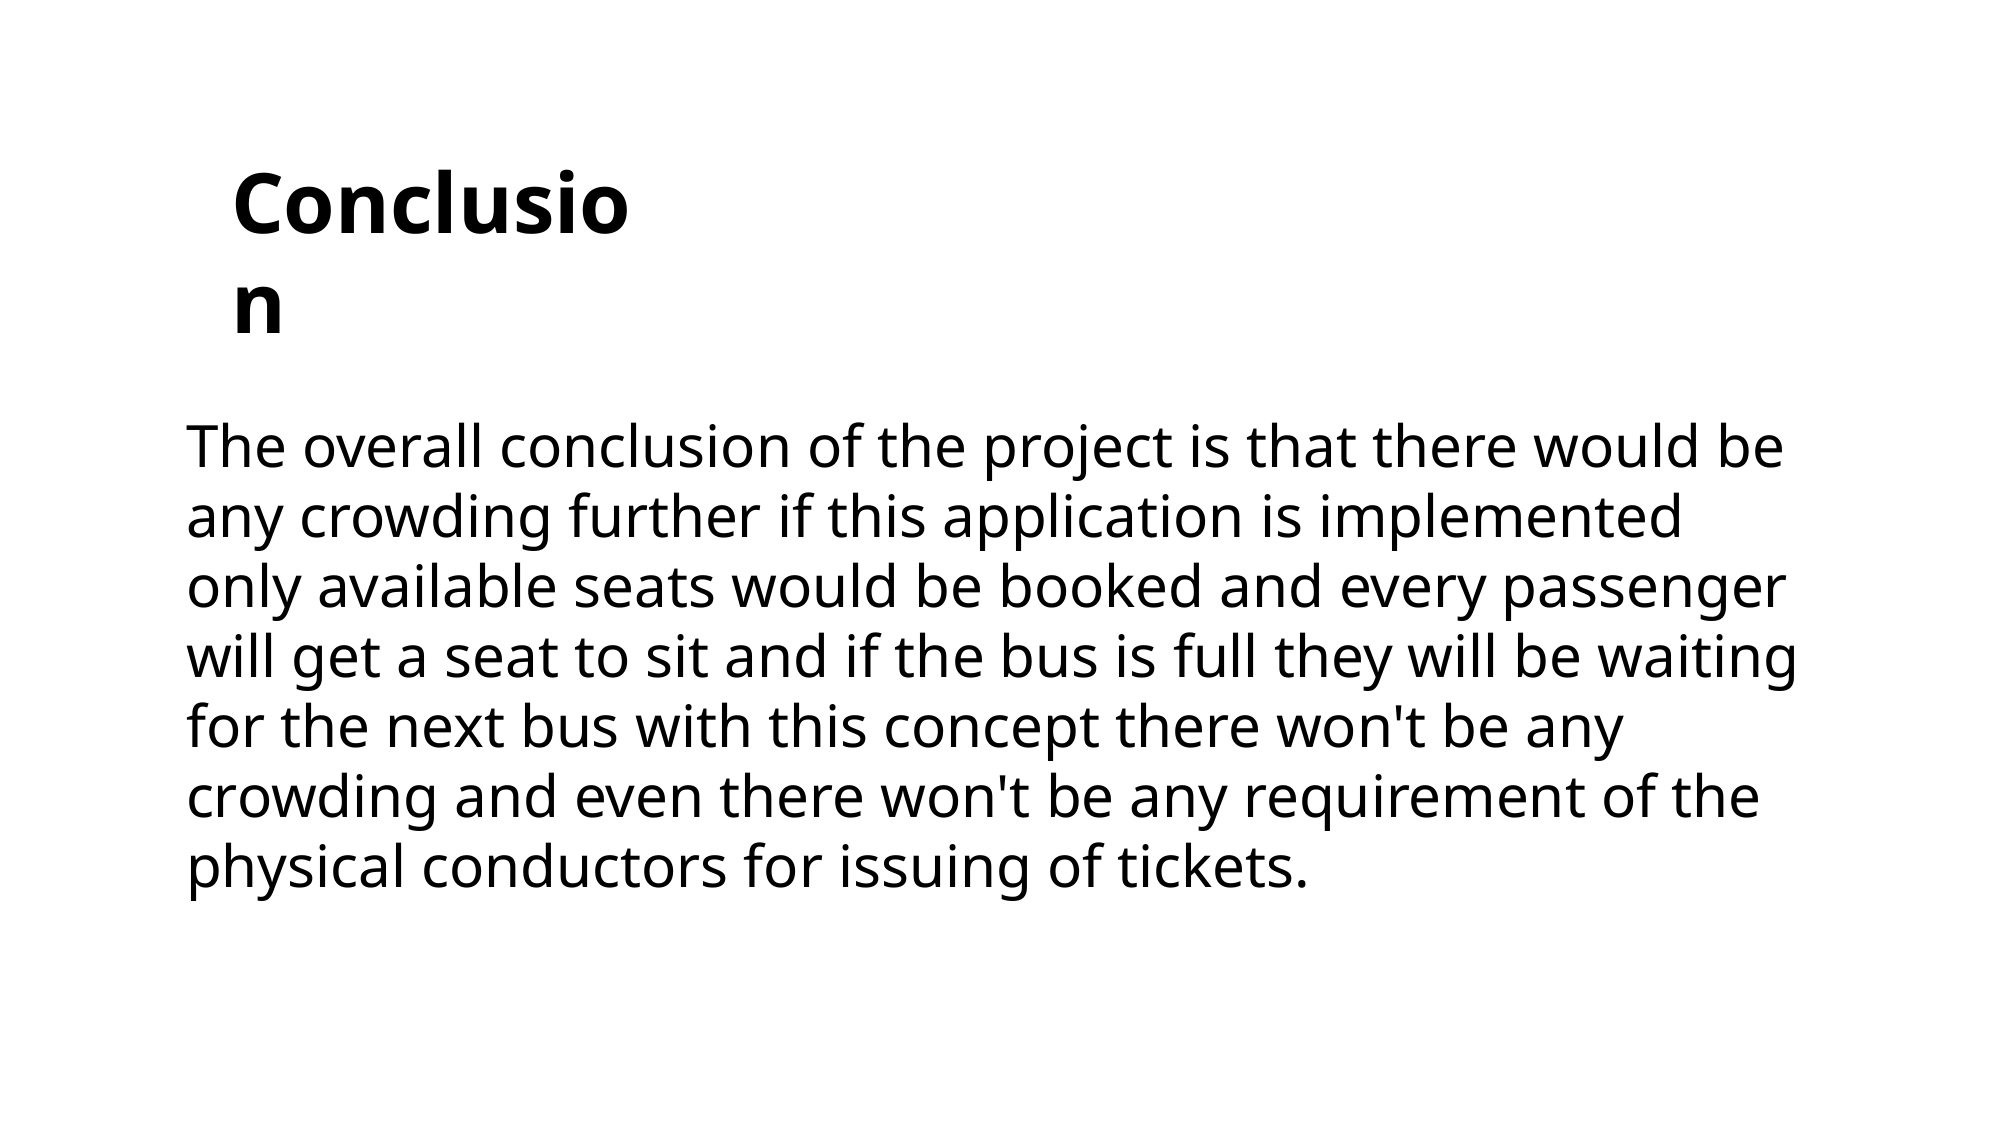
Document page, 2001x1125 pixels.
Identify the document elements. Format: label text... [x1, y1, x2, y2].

text_box Conclusion [215, 142, 666, 358]
text_box The overall conclusion of the project is that there would be any crowding further if this application is implemented only available seats would be booked and every passenger will get a seat to sit and if the bus is full they will be waiting for the next bus with this concept there won't be any crowding and even there won't be any requirement of the physical conductors for issuing of tickets. [171, 402, 1817, 977]
